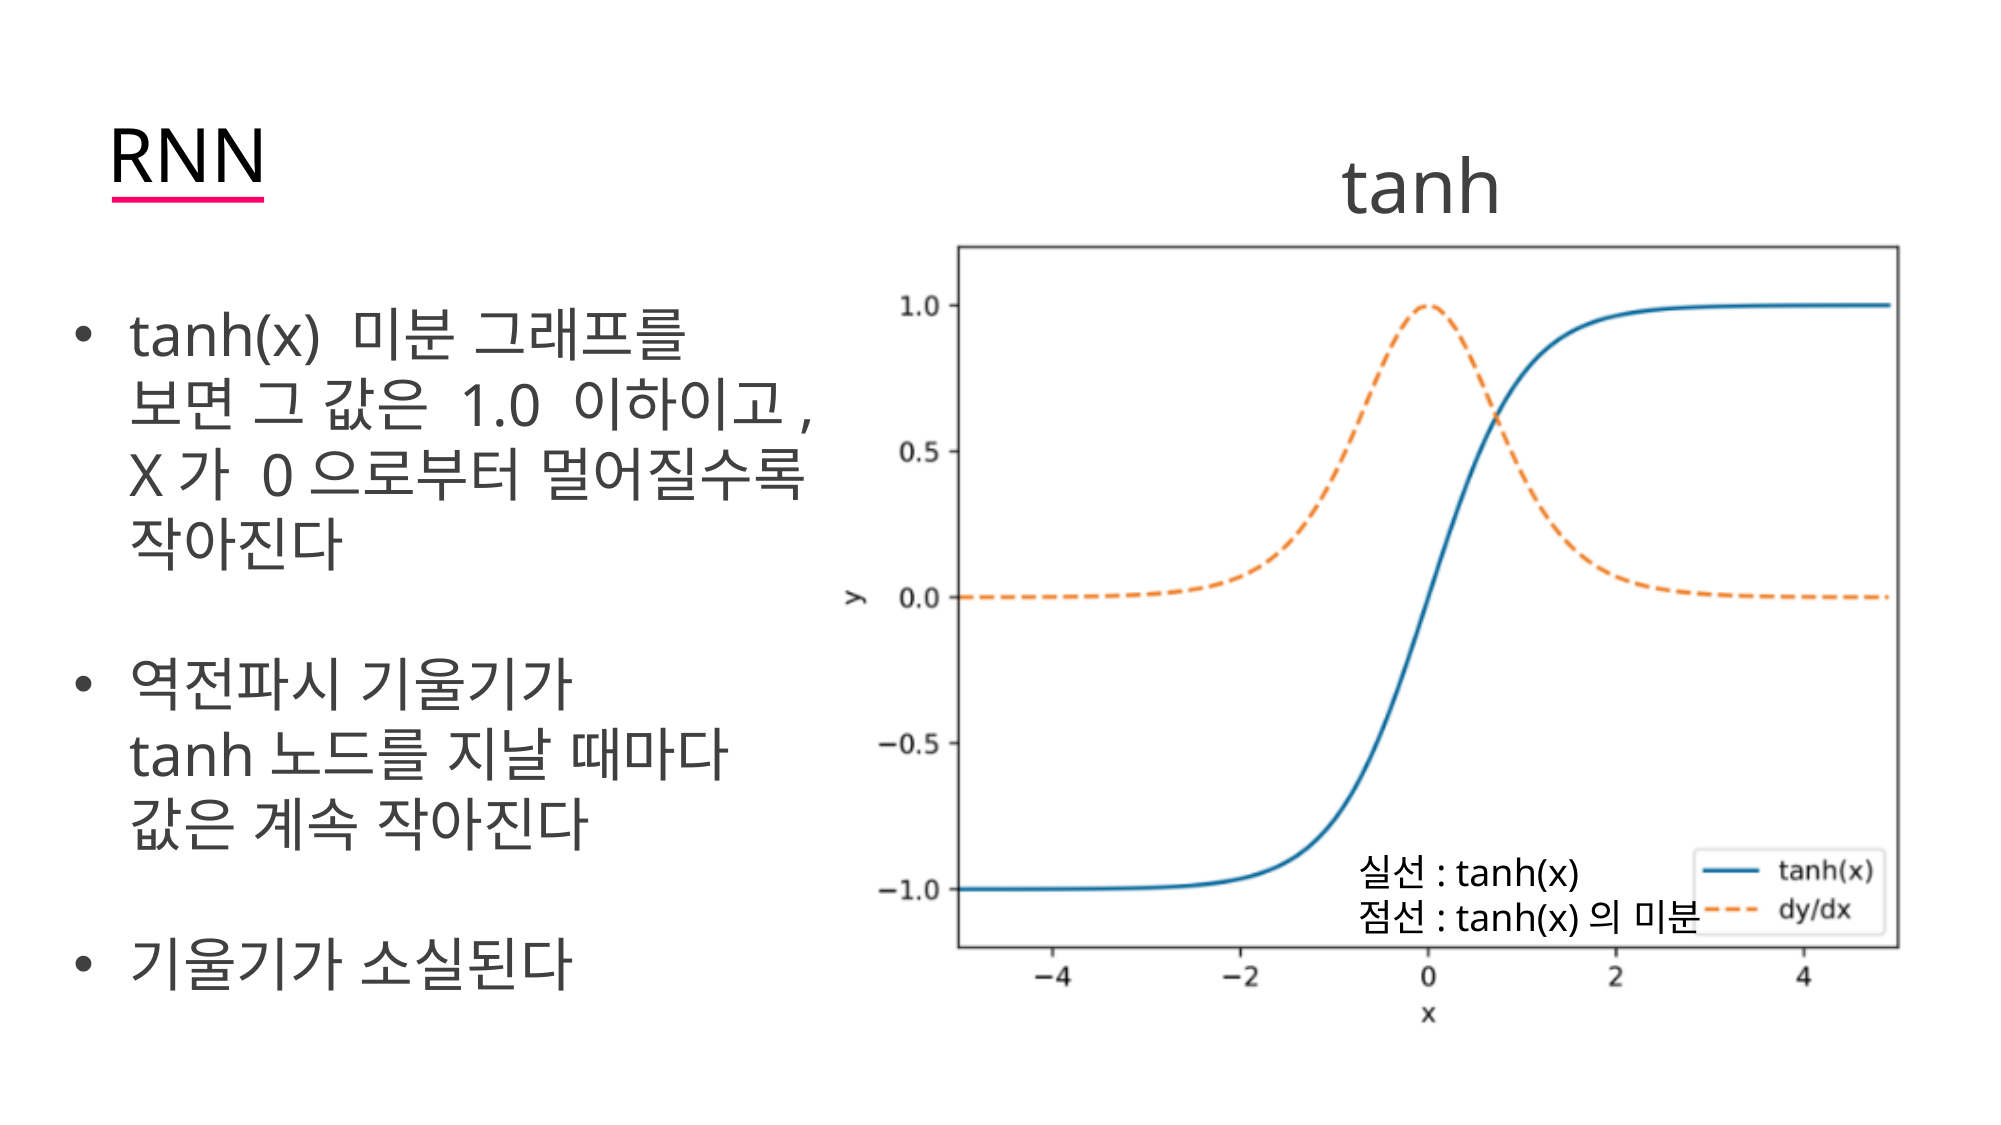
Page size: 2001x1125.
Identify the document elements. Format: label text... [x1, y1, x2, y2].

text_box tanh(x) 미분 그래프를 보면 그 값은 1.0 이하이고, X가 0으로부터 멀어질수록 작아진다 역전파시 기울기가 tanh노드를 지날 때마다 값은 계속 작아진다 기울기가 소실된다 [58, 291, 824, 1006]
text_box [824, 131, 1910, 1036]
text_box RNN [92, 100, 284, 205]
text_box [111, 196, 265, 204]
